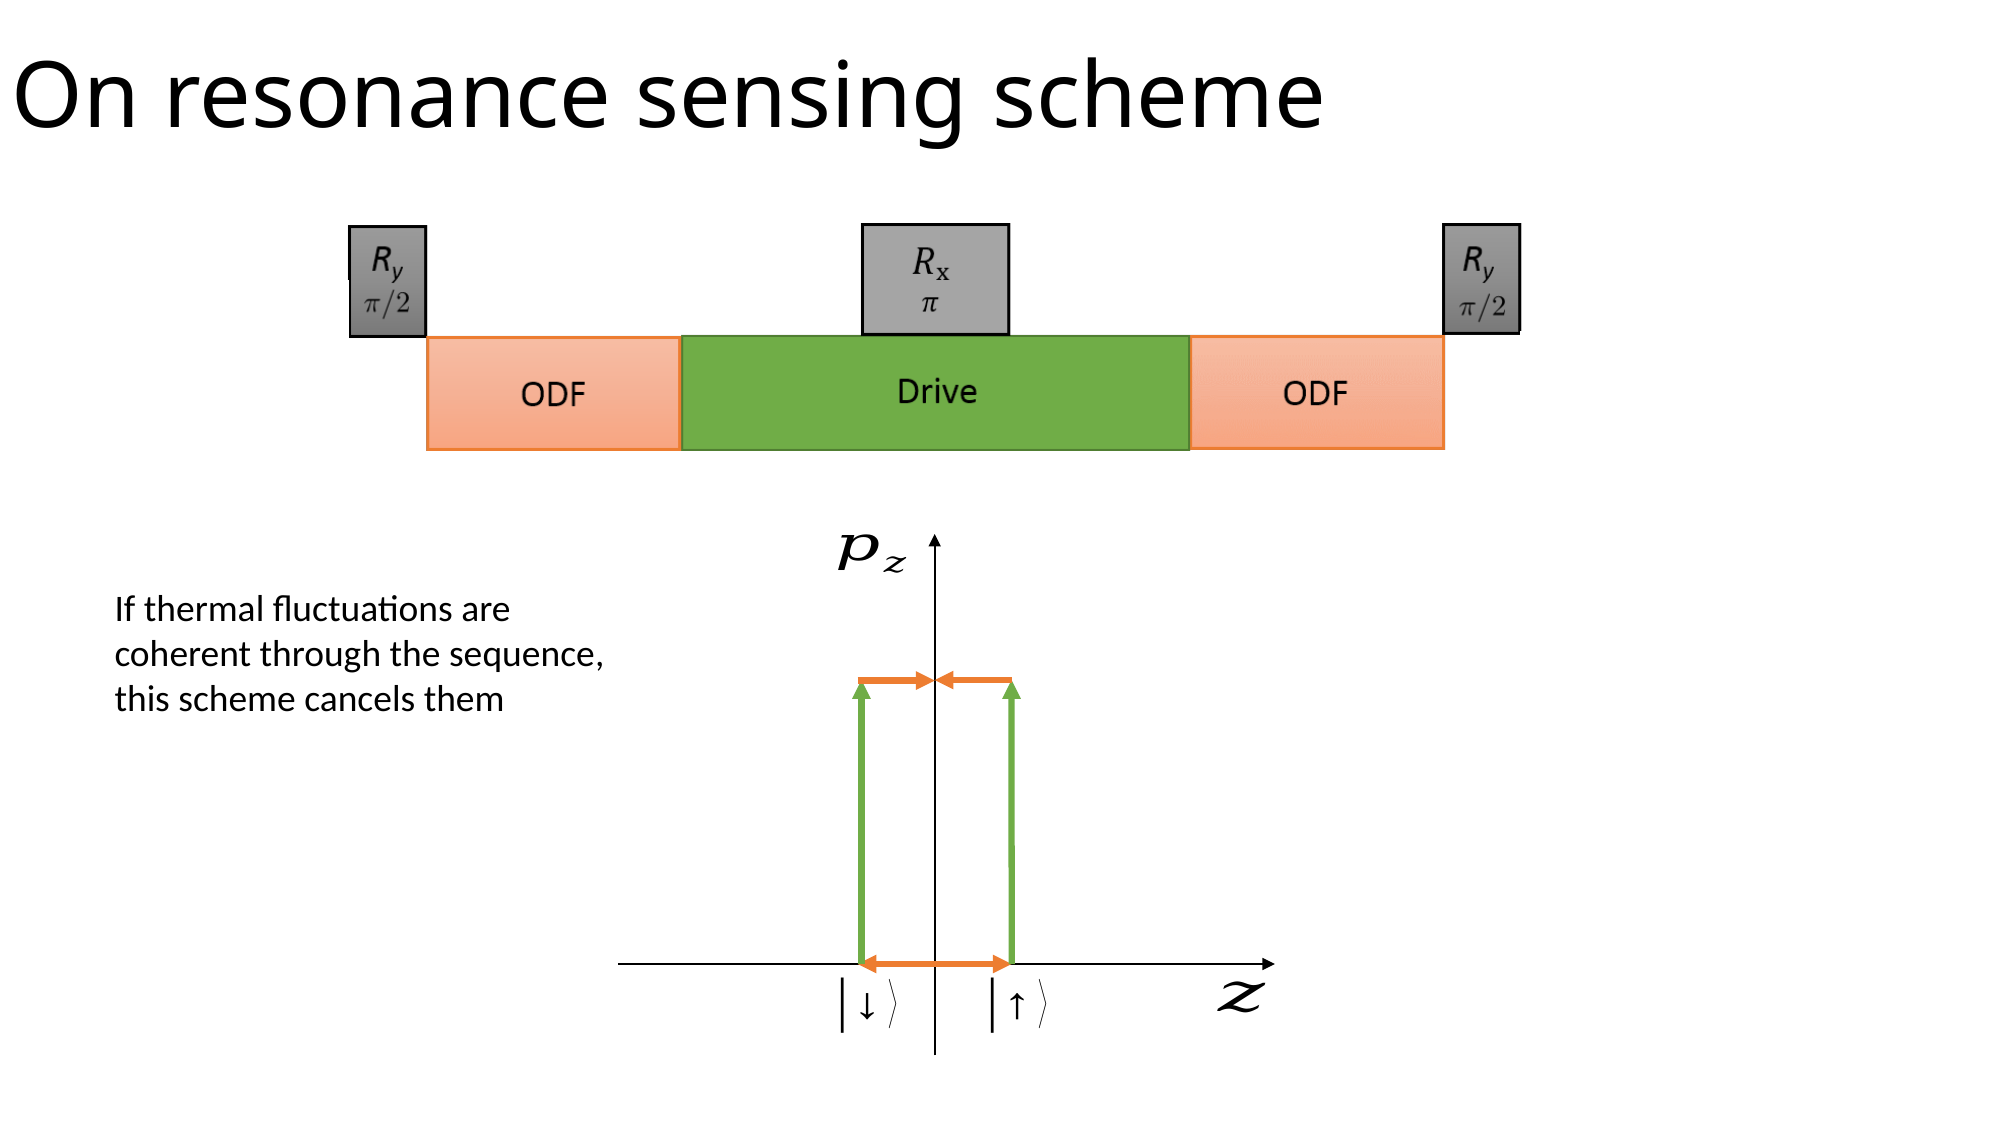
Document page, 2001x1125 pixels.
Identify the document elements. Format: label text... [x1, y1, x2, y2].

text_box On resonance sensing scheme [0, 28, 1342, 154]
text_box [163, 223, 1707, 569]
text_box If thermal fluctuations are coherent through the sequence, this scheme cancels them [99, 576, 617, 726]
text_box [617, 569, 1275, 1056]
